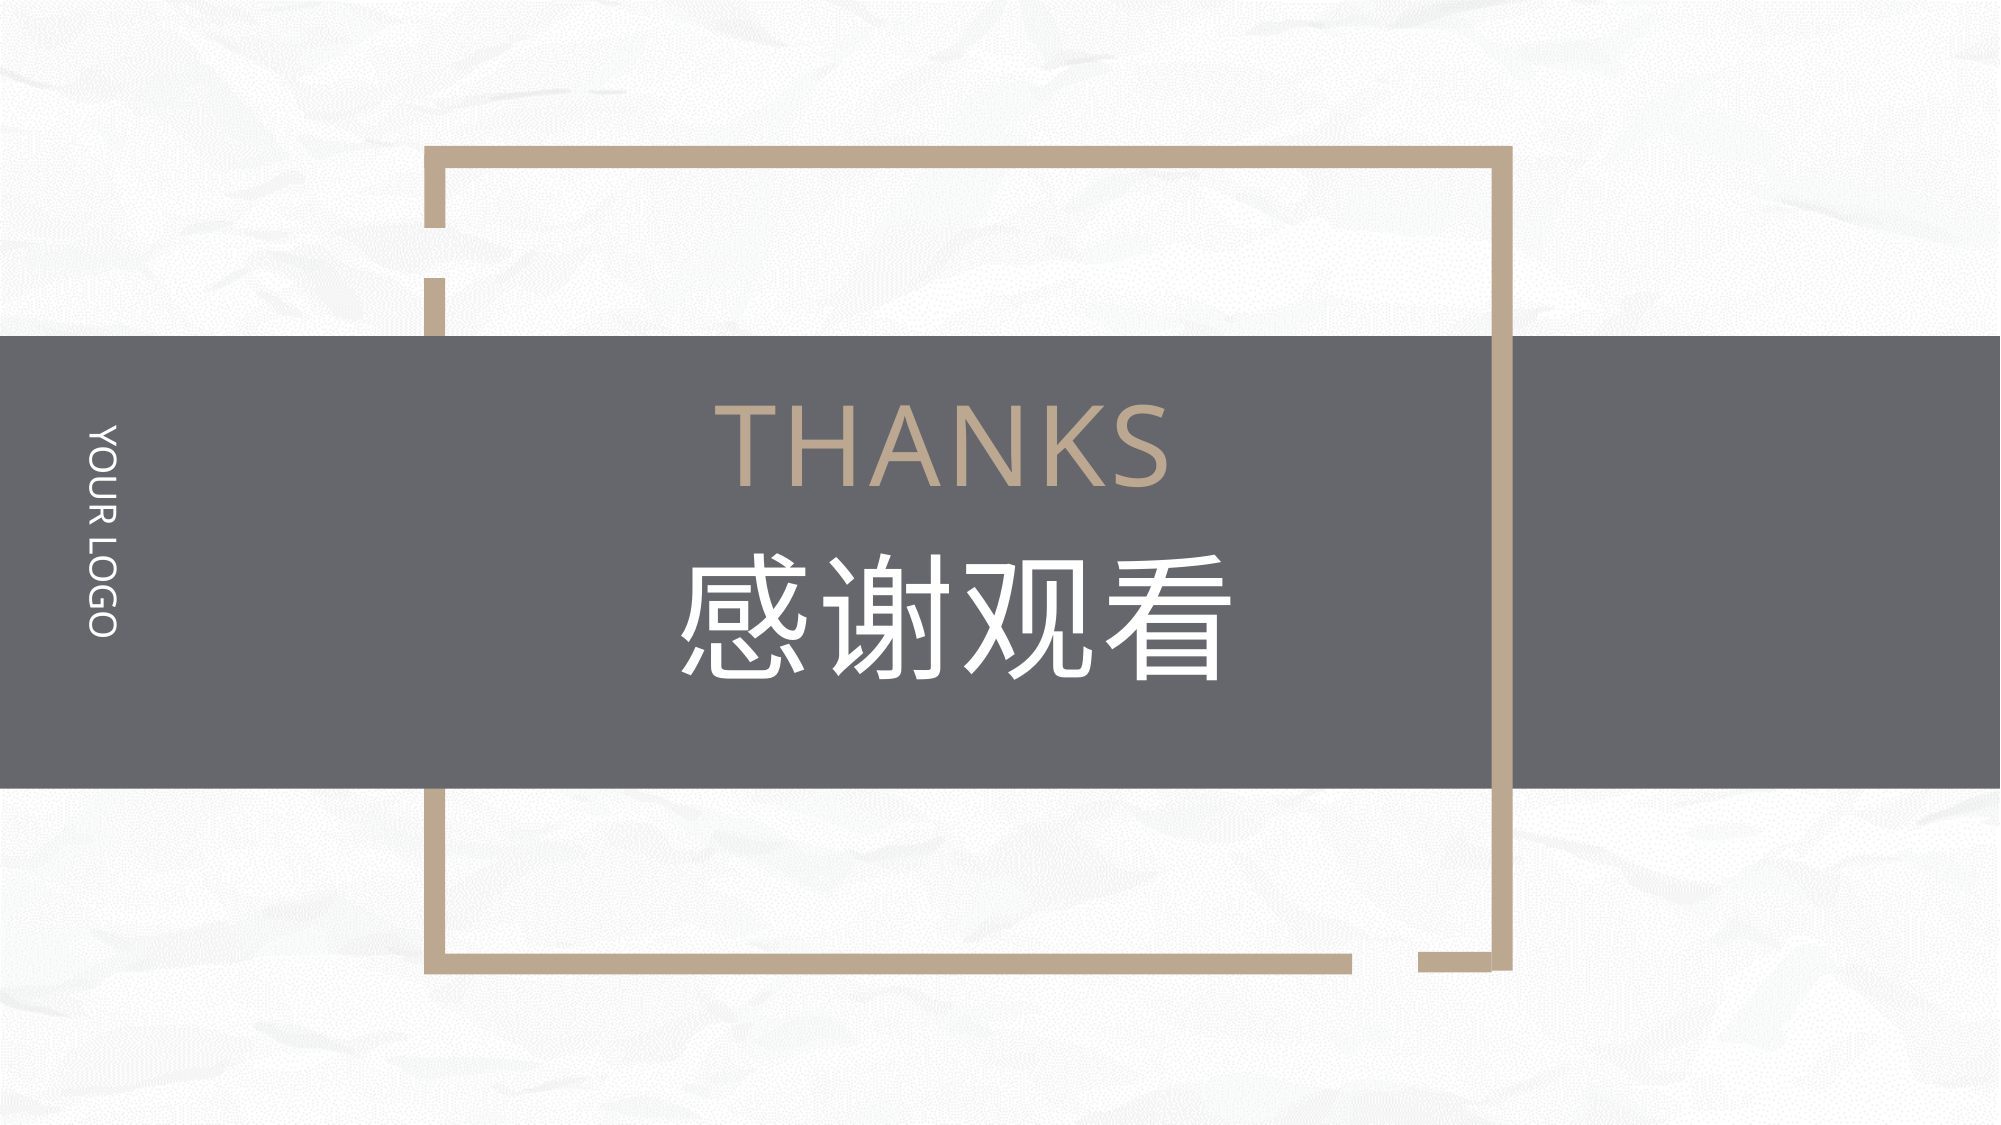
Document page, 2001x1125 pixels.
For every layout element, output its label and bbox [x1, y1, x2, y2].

picture [0, 0, 2000, 1125]
text_box [424, 145, 1513, 973]
